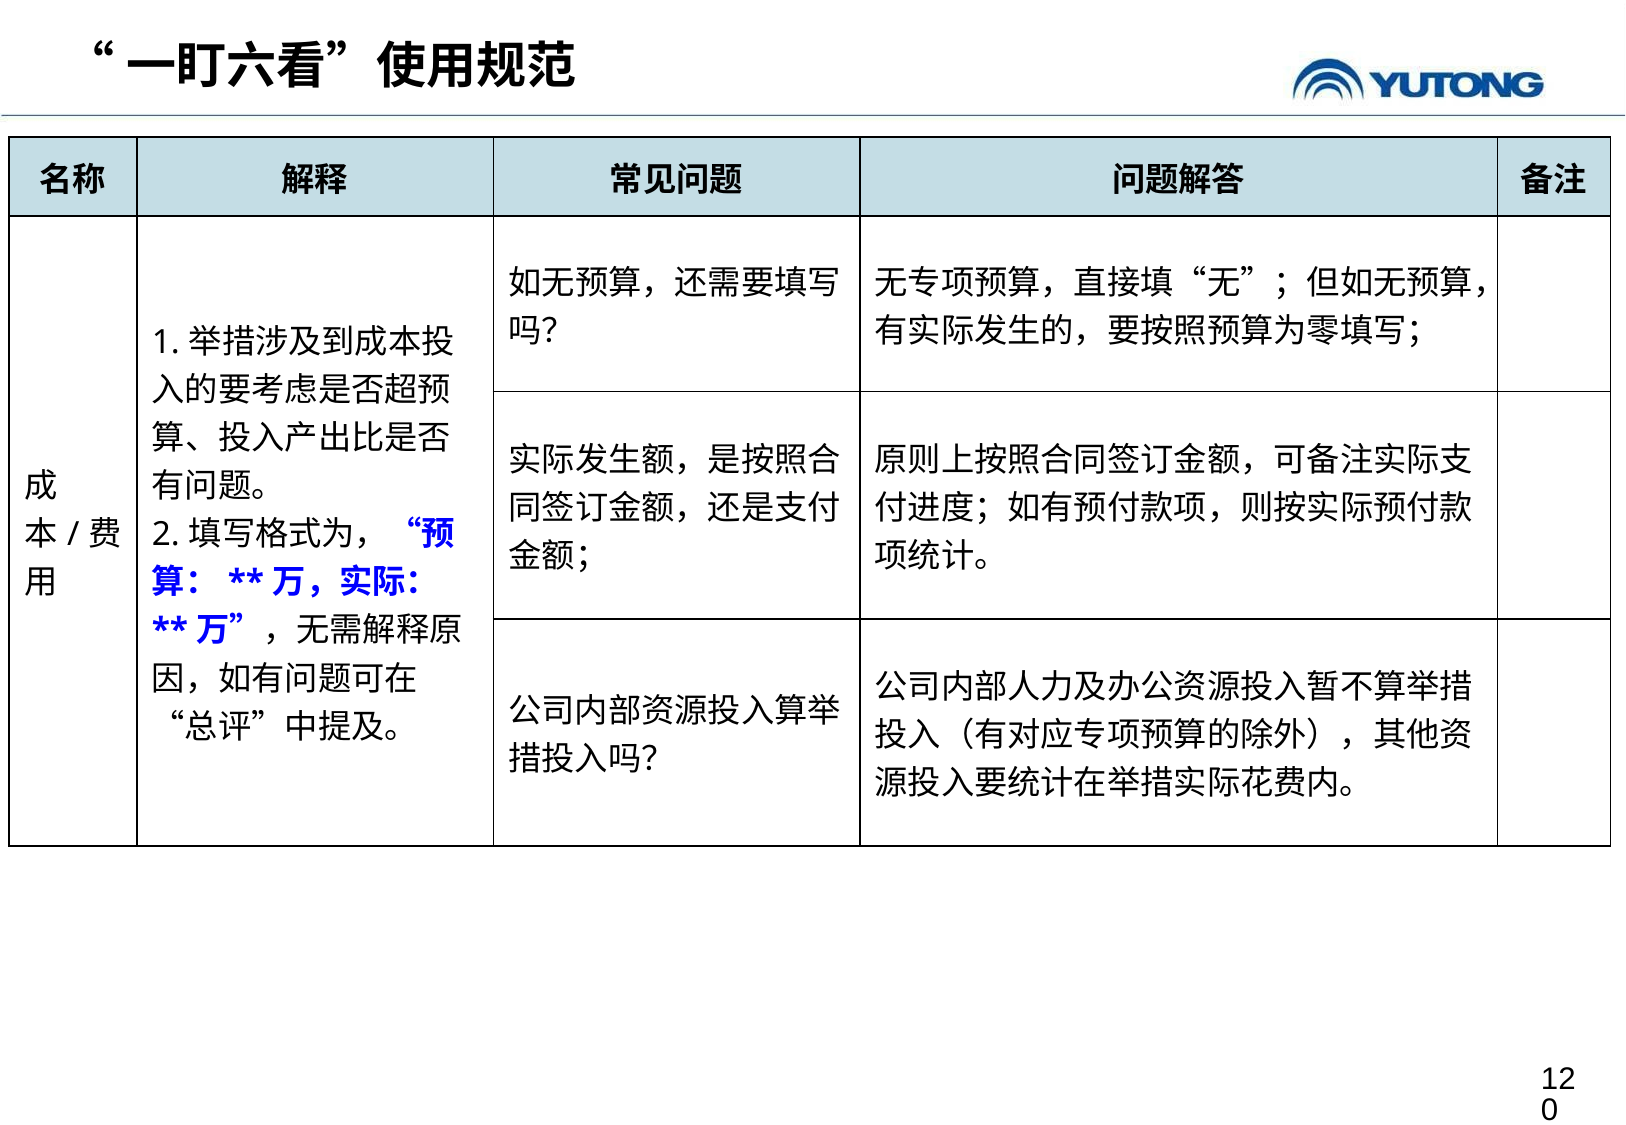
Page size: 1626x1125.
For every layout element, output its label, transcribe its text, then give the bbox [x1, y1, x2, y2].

table_cell 如无预算，还需要填写吗？ [494, 217, 859, 391]
table_cell [1498, 392, 1610, 618]
table_header 名称 [10, 138, 136, 215]
table_cell 实际发生额，是按照合同签订金额，还是支付金额； [494, 392, 859, 618]
text_box 120 [1525, 1050, 1594, 1103]
table_header 备注 [1498, 138, 1610, 215]
table_header 常见问题 [494, 138, 859, 215]
table_header 问题解答 [861, 138, 1497, 215]
table_cell [1498, 620, 1610, 845]
table_cell 原则上按照合同签订金额，可备注实际支付进度；如有预付款项，则按实际预付款项统计。 [861, 392, 1497, 618]
table_cell 公司内部资源投入算举措投入吗？ [494, 620, 859, 845]
text_box “一盯六看”使用规范 [50, 26, 1513, 94]
table_cell 无专项预算，直接填“无”；但如无预算，有实际发生的，要按照预算为零填写； [861, 217, 1497, 391]
picture [0, 0, 1626, 1125]
table_header 解释 [138, 138, 493, 215]
table_cell [1498, 217, 1610, 391]
table_cell 成本/费用 [10, 217, 136, 845]
table_cell 公司内部人力及办公资源投入暂不算举措投入（有对应专项预算的除外），其他资源投入要统计在举措实际花费内。 [861, 620, 1497, 845]
table_cell 1.举措涉及到成本投入的要考虑是否超预算、投入产出比是否有问题。 2.填写格式为，“预算：**万，实际：**万”，无需解释原因，如有问题可在“总评”中提及。 [138, 217, 493, 845]
